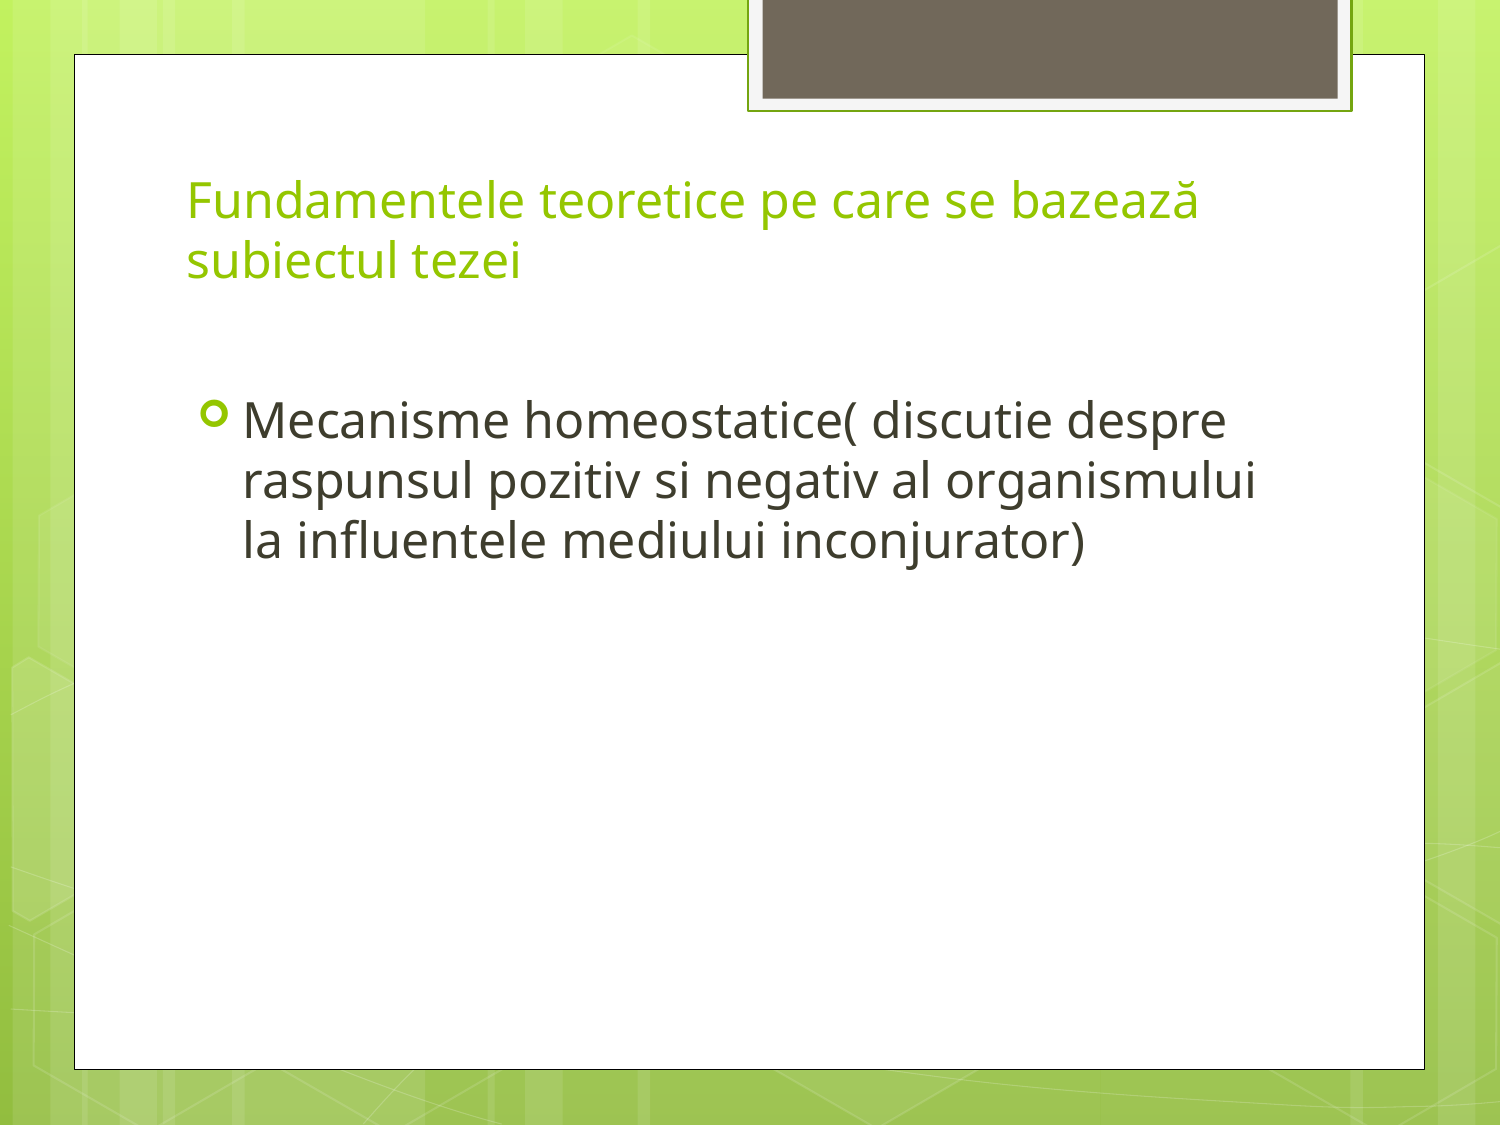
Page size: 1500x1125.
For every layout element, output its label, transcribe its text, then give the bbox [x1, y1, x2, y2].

list Mecanisme homeostatice( discutie despre raspunsul pozitiv si negativ al organismului la influentele mediului inconjurator) [171, 381, 1283, 957]
title Fundamentele teoretice pe care se bazează subiectul tezei [171, 168, 1324, 357]
